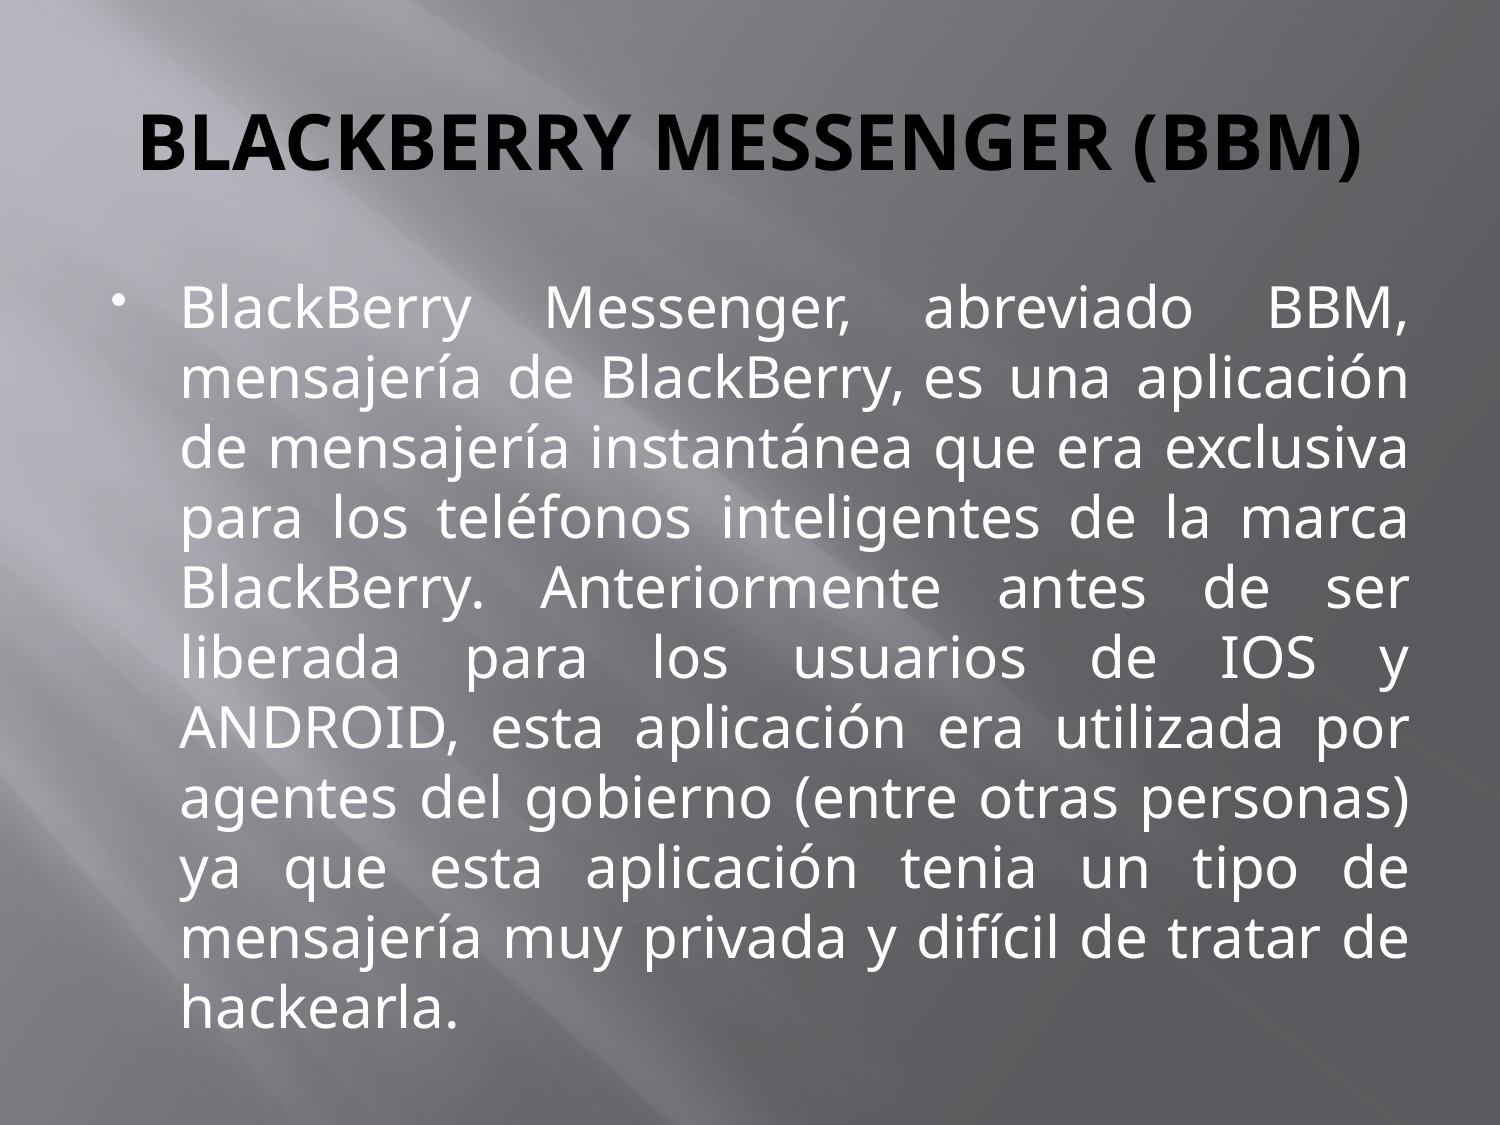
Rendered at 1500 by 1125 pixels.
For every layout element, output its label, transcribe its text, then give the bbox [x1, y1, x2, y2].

title BLACKBERRY MESSENGER (BBM) [75, 45, 1425, 233]
list BlackBerry Messenger, abreviado BBM, mensajería de BlackBerry, es una aplicación de mensajería instantánea que era exclusiva para los teléfonos inteligentes de la marca BlackBerry. Anteriormente antes de ser liberada para los usuarios de IOS y ANDROID, esta aplicación era utilizada por agentes del gobierno (entre otras personas) ya que esta aplicación tenia un tipo de mensajería muy privada y difícil de tratar de hackearla. [75, 262, 1425, 1035]
